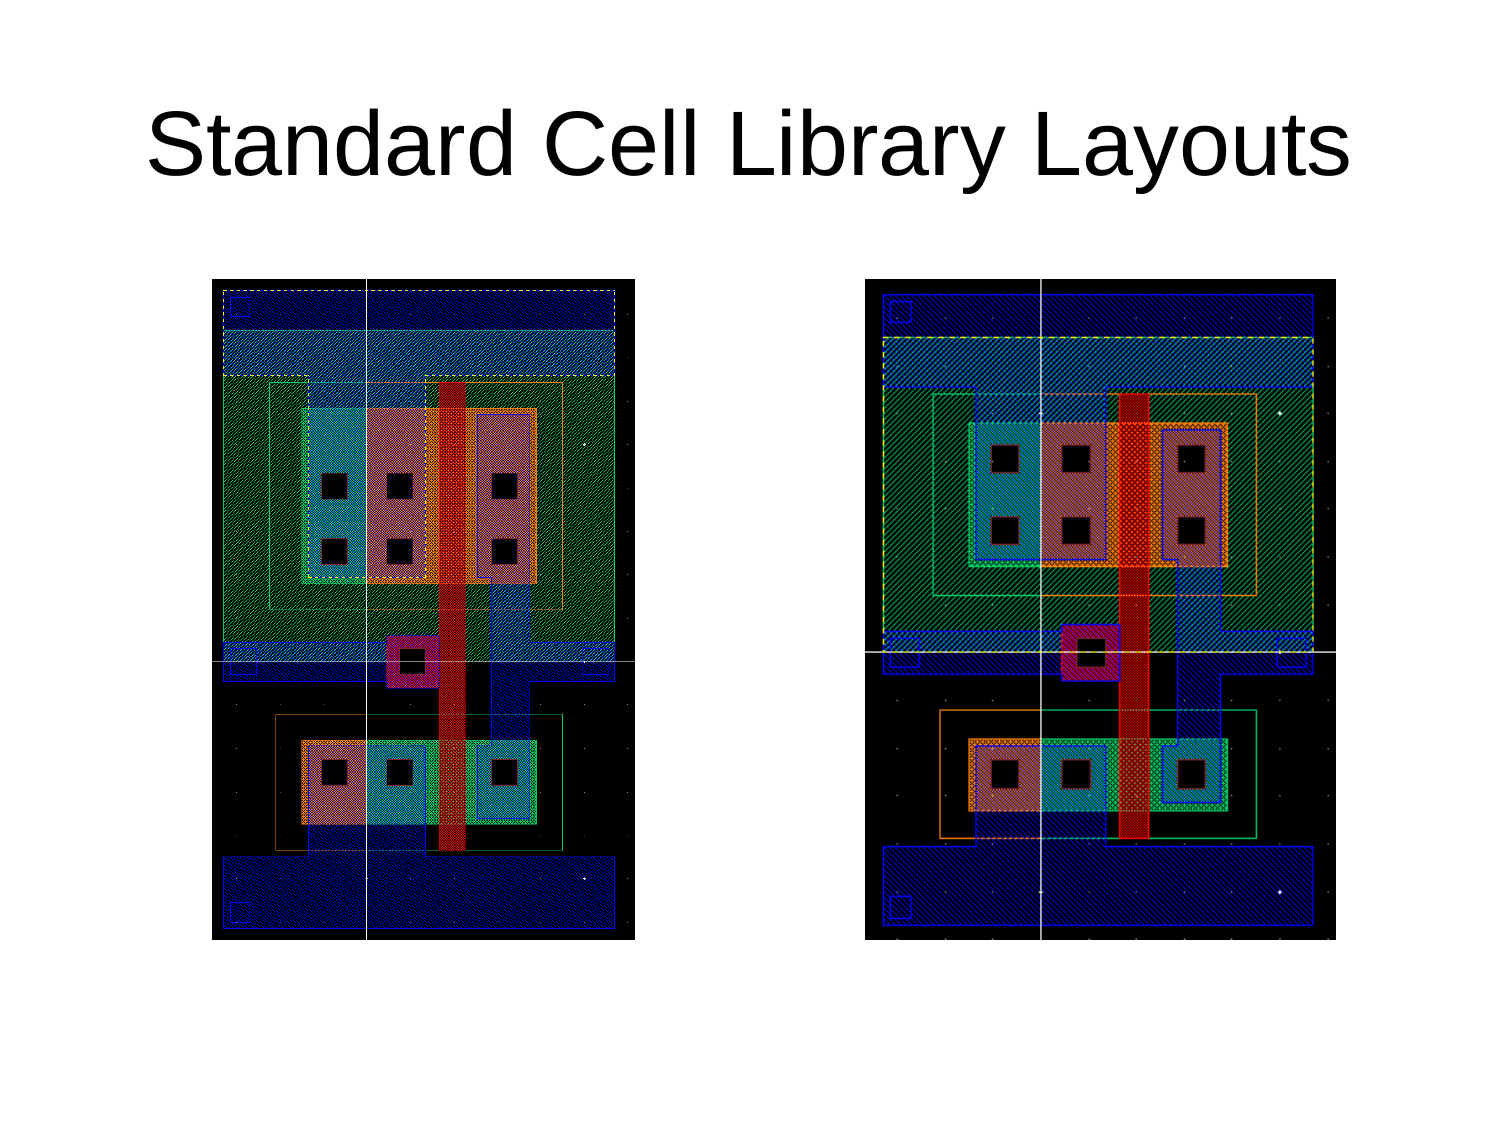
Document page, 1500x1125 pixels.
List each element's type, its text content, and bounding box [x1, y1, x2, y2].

title Standard Cell Library Layouts [75, 45, 1425, 233]
picture [865, 279, 1336, 940]
picture [212, 279, 635, 940]
